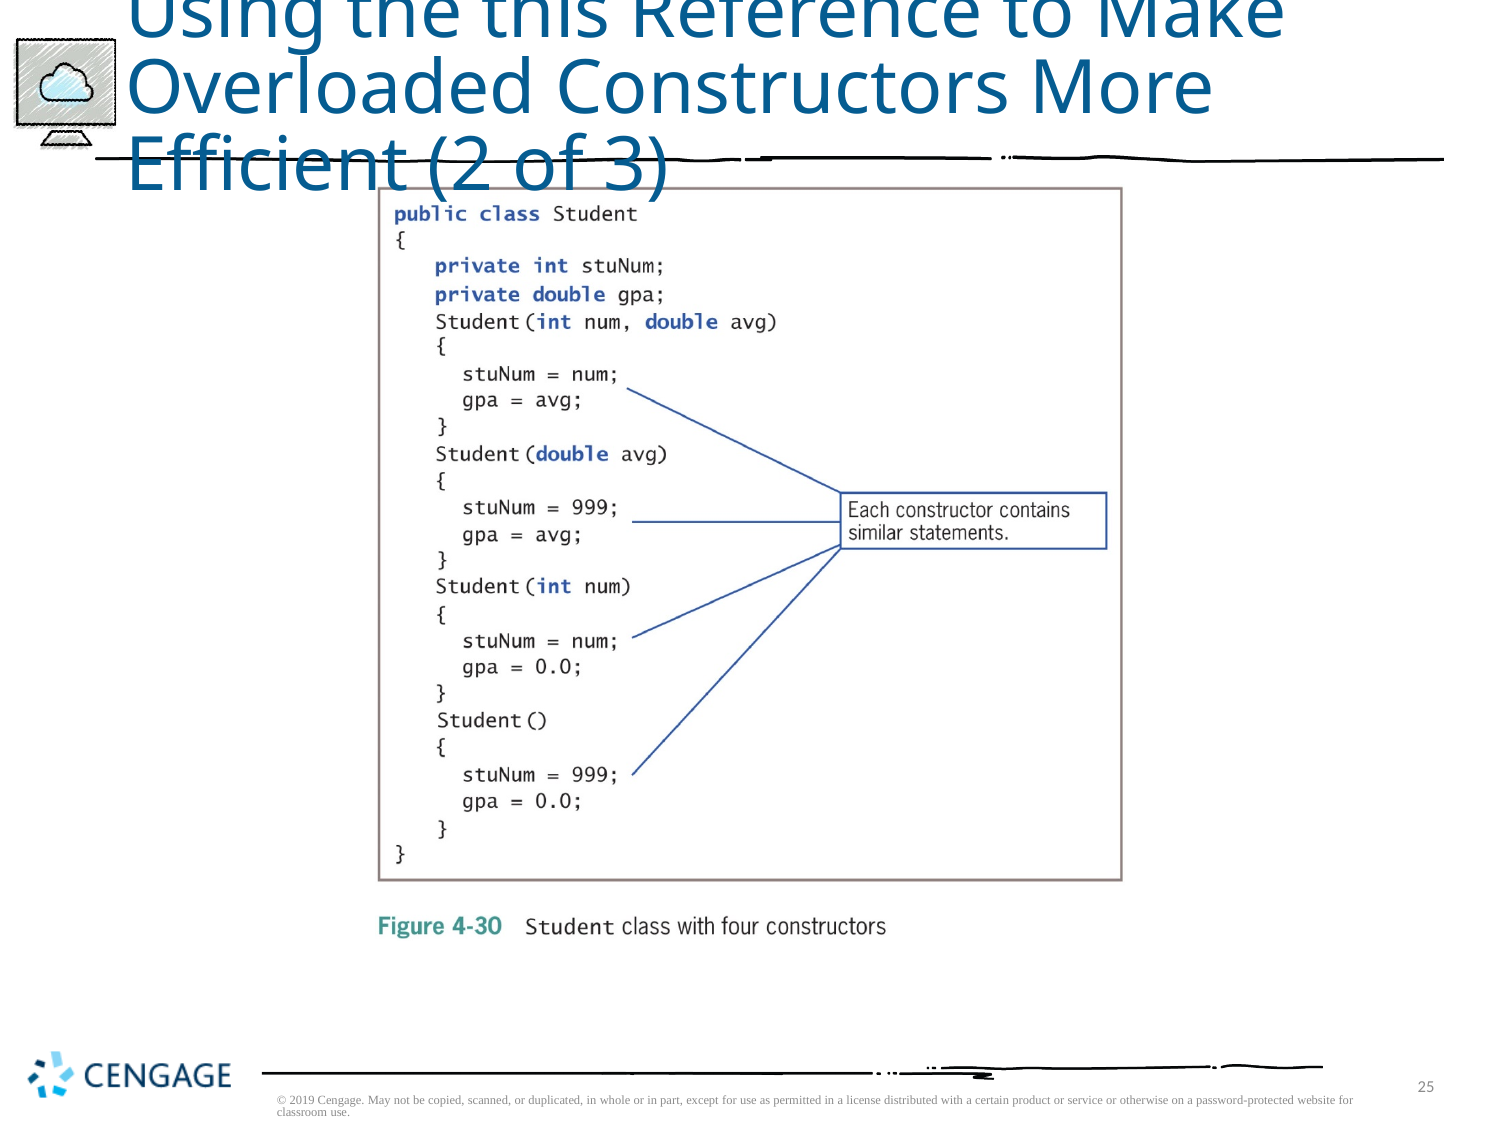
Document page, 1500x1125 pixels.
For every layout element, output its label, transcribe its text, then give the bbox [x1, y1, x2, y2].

footer © 2019 Cengage. May not be copied, scanned, or duplicated, in whole or in part, except for use as permitted in a license distributed with a certain product or service or otherwise on a password-protected website for classroom use. [261, 1079, 1375, 1120]
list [374, 183, 1126, 942]
picture [12, 36, 117, 151]
title Using the this Reference to Make Overloaded Constructors More Efficient (2 of 3) [125, 43, 1500, 139]
picture [95, 155, 1444, 163]
picture [7, 1037, 244, 1111]
picture [261, 1064, 1323, 1079]
